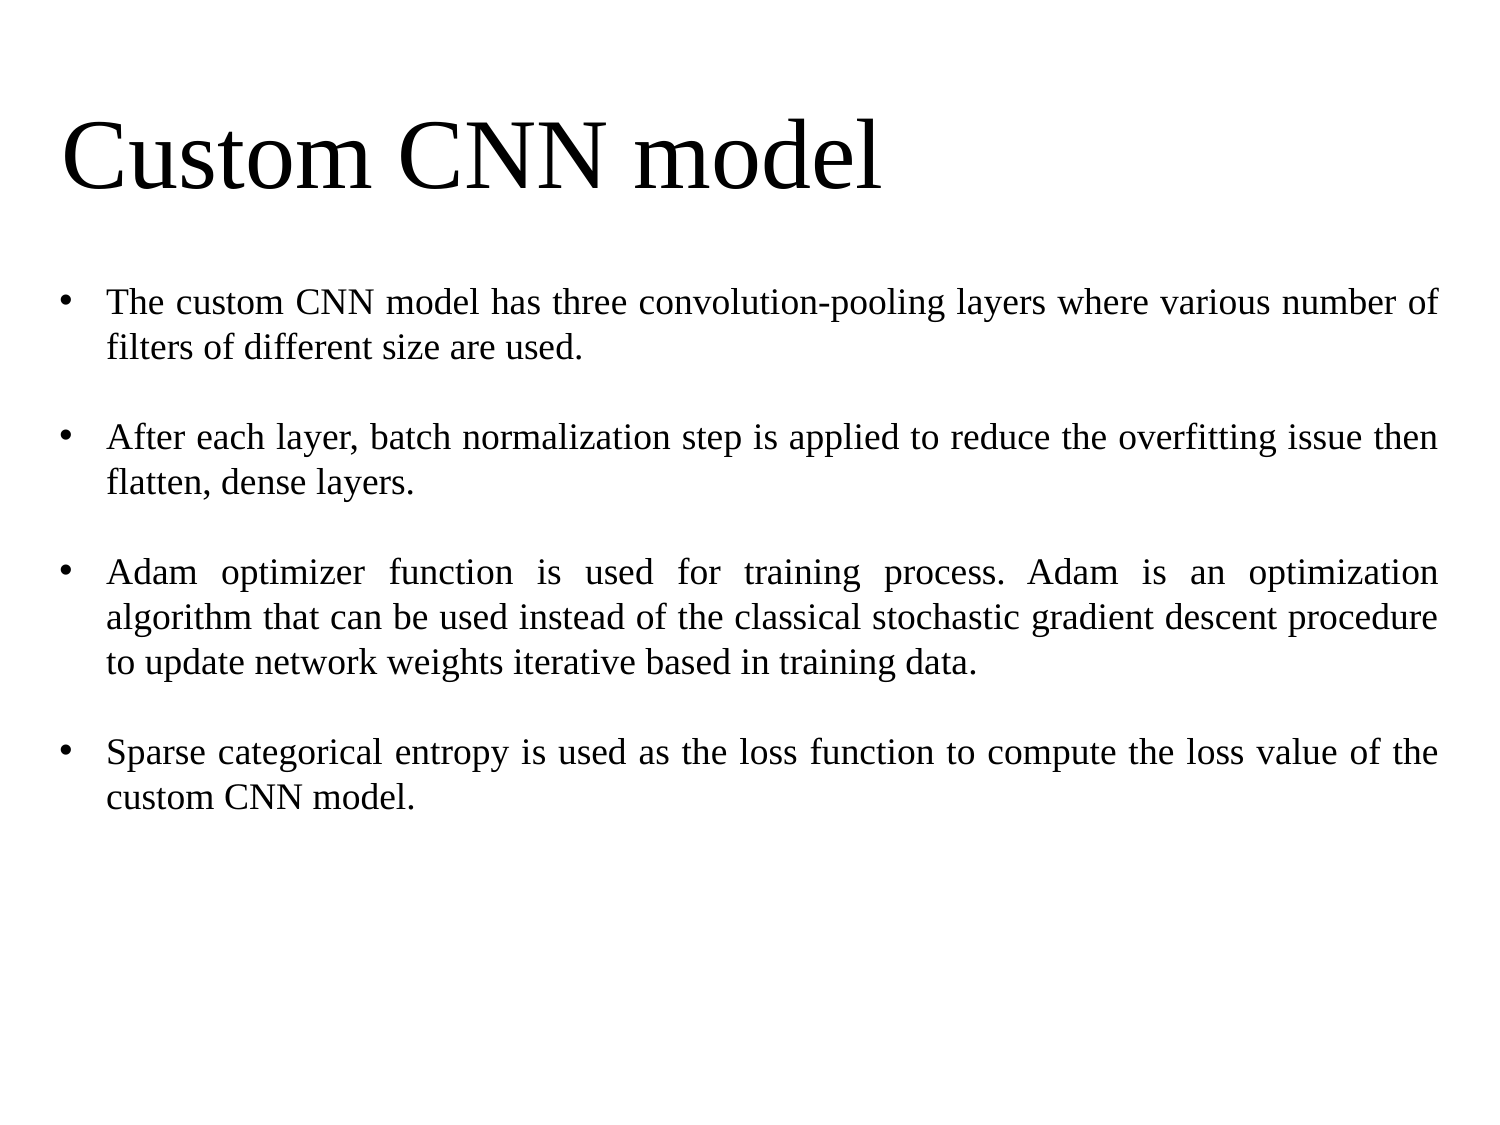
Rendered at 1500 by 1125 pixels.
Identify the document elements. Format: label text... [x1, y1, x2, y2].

title Custom CNN model [44, 74, 902, 218]
text_box The custom CNN model has three convolution-pooling layers where various number of filters of different size are used. After each layer, batch normalization step is applied to reduce the overfitting issue then flatten, dense layers. Adam optimizer function is used for training process. Adam is an optimization algorithm that can be used instead of the classical stochastic gradient descent procedure to update network weights iterative based in training data. Sparse categorical entropy is used as the loss function to compute the loss value of the custom CNN model. [44, 269, 1456, 940]
